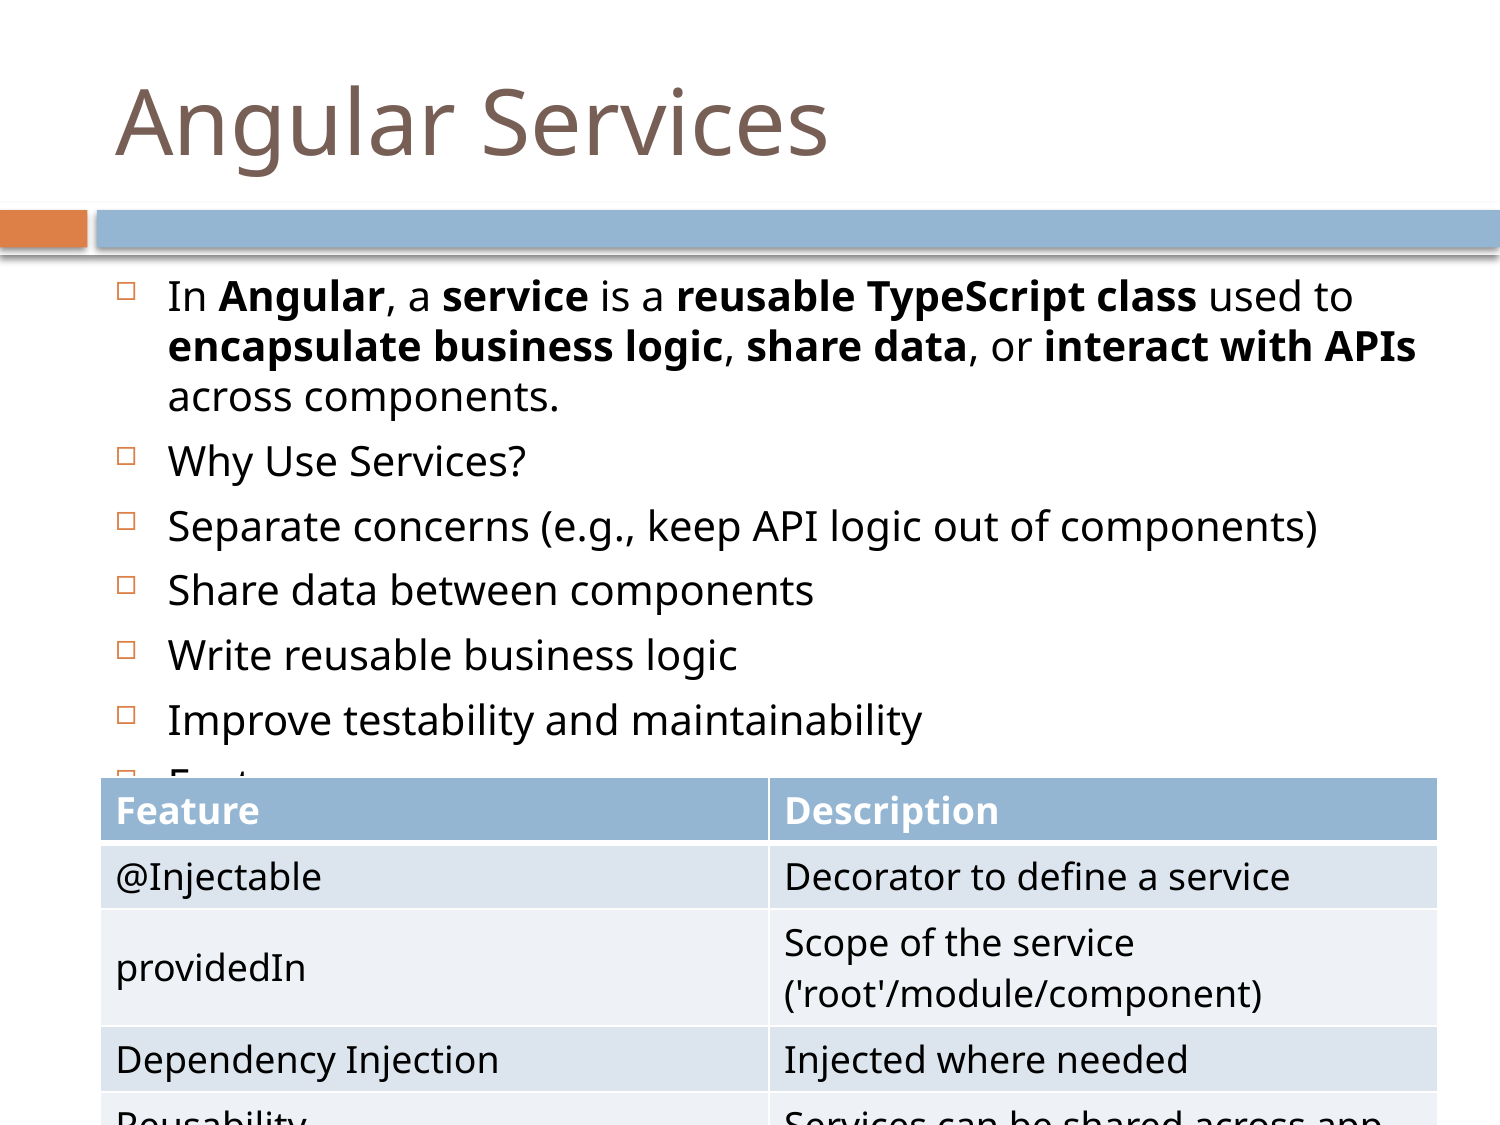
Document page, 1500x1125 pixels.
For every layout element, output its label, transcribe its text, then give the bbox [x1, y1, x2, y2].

table_header Feature [101, 778, 768, 840]
list In Angular, a service is a reusable TypeScript class used to encapsulate business logic, share data, or interact with APIs across components. Why Use Services? Separate concerns (e.g., keep API logic out of components) Share data between components Write reusable business logic Improve testability and maintainability Features [100, 262, 1438, 776]
table_cell Dependency Injection [101, 1027, 768, 1091]
title Angular Services [100, 37, 1438, 200]
table_cell Injected where needed [770, 1027, 1437, 1091]
table_cell providedIn [101, 910, 768, 1025]
table_cell Scope of the service ('root'/module/component) [770, 910, 1437, 1025]
table_header Description [770, 778, 1437, 840]
table_cell Decorator to define a service [770, 846, 1437, 908]
table_cell Services can be shared across app [770, 1093, 1437, 1125]
table_cell @Injectable [101, 846, 768, 908]
table_cell Reusability [101, 1093, 768, 1125]
